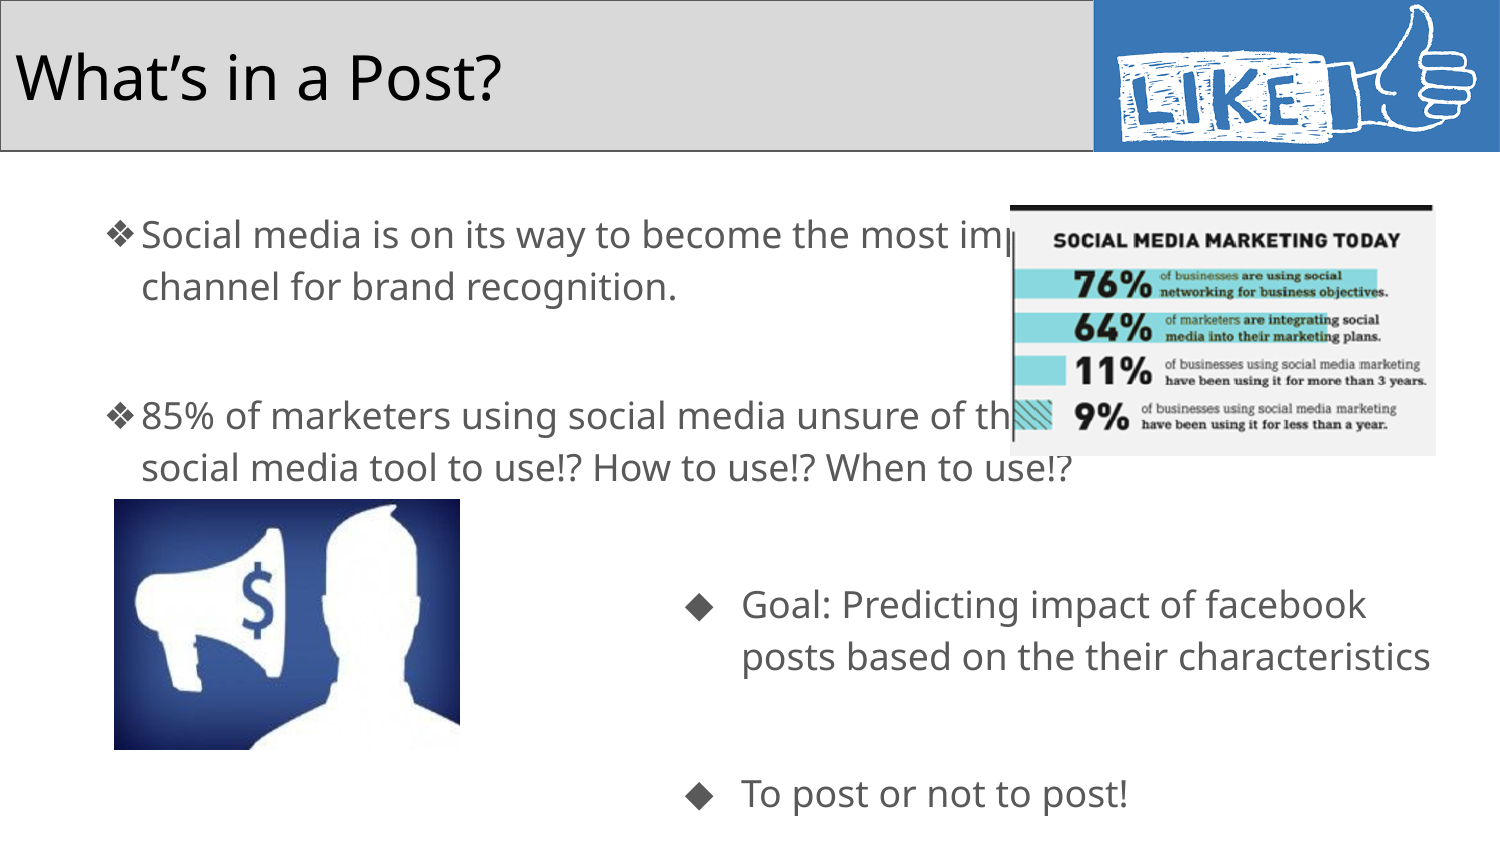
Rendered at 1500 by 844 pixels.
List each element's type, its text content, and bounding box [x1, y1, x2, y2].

text_box [815, 0, 1091, 152]
picture [1093, 0, 1500, 152]
picture [114, 499, 460, 750]
list Social media is on its way to become the most important channel for brand recognition. 85% of marketers using social media unsure of the social media tool to use!? How to use!? When to use!? Goal: Predicting impact of facebook posts based on the their characteristics To post or not to post! [51, 189, 1449, 750]
text_box What’s in a Post? [0, 0, 815, 152]
picture [1009, 205, 1436, 456]
